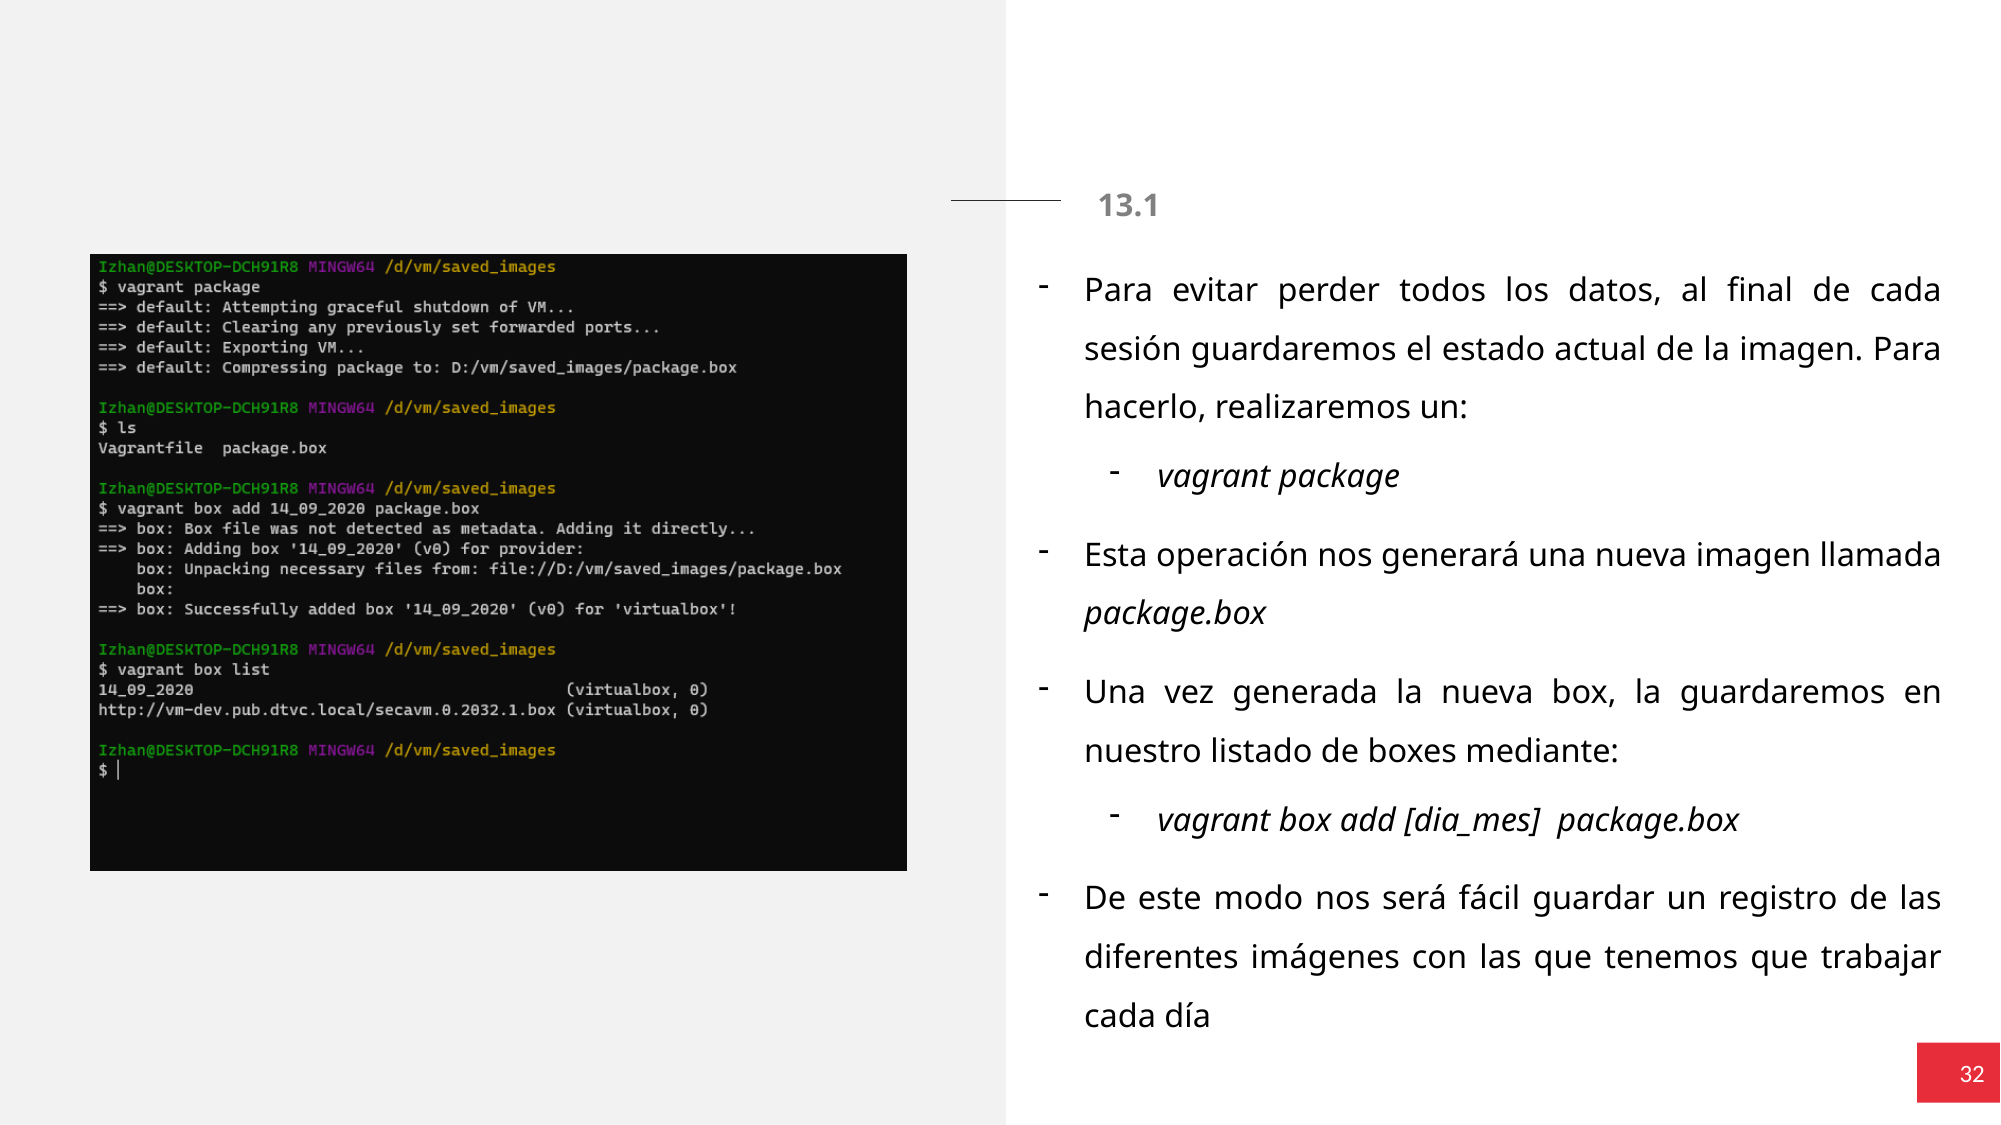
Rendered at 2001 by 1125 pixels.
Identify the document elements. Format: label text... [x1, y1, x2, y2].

slide_number 32 [1917, 1042, 2000, 1103]
list 13.1 [1082, 181, 1461, 231]
list Para evitar perder todos los datos, al final de cada sesión guardaremos el estado actual de la imagen. Para hacerlo, realizaremos un: vagrant package Esta operación nos generará una nueva imagen llamada package.box Una vez generada la nueva box, la guardaremos en nuestro listado de boxes mediante: vagrant box add [dia_mes] package.box De este modo nos será fácil guardar un registro de las diferentes imágenes con las que tenemos que trabajar cada día [1023, 242, 1959, 1043]
picture [90, 254, 907, 871]
